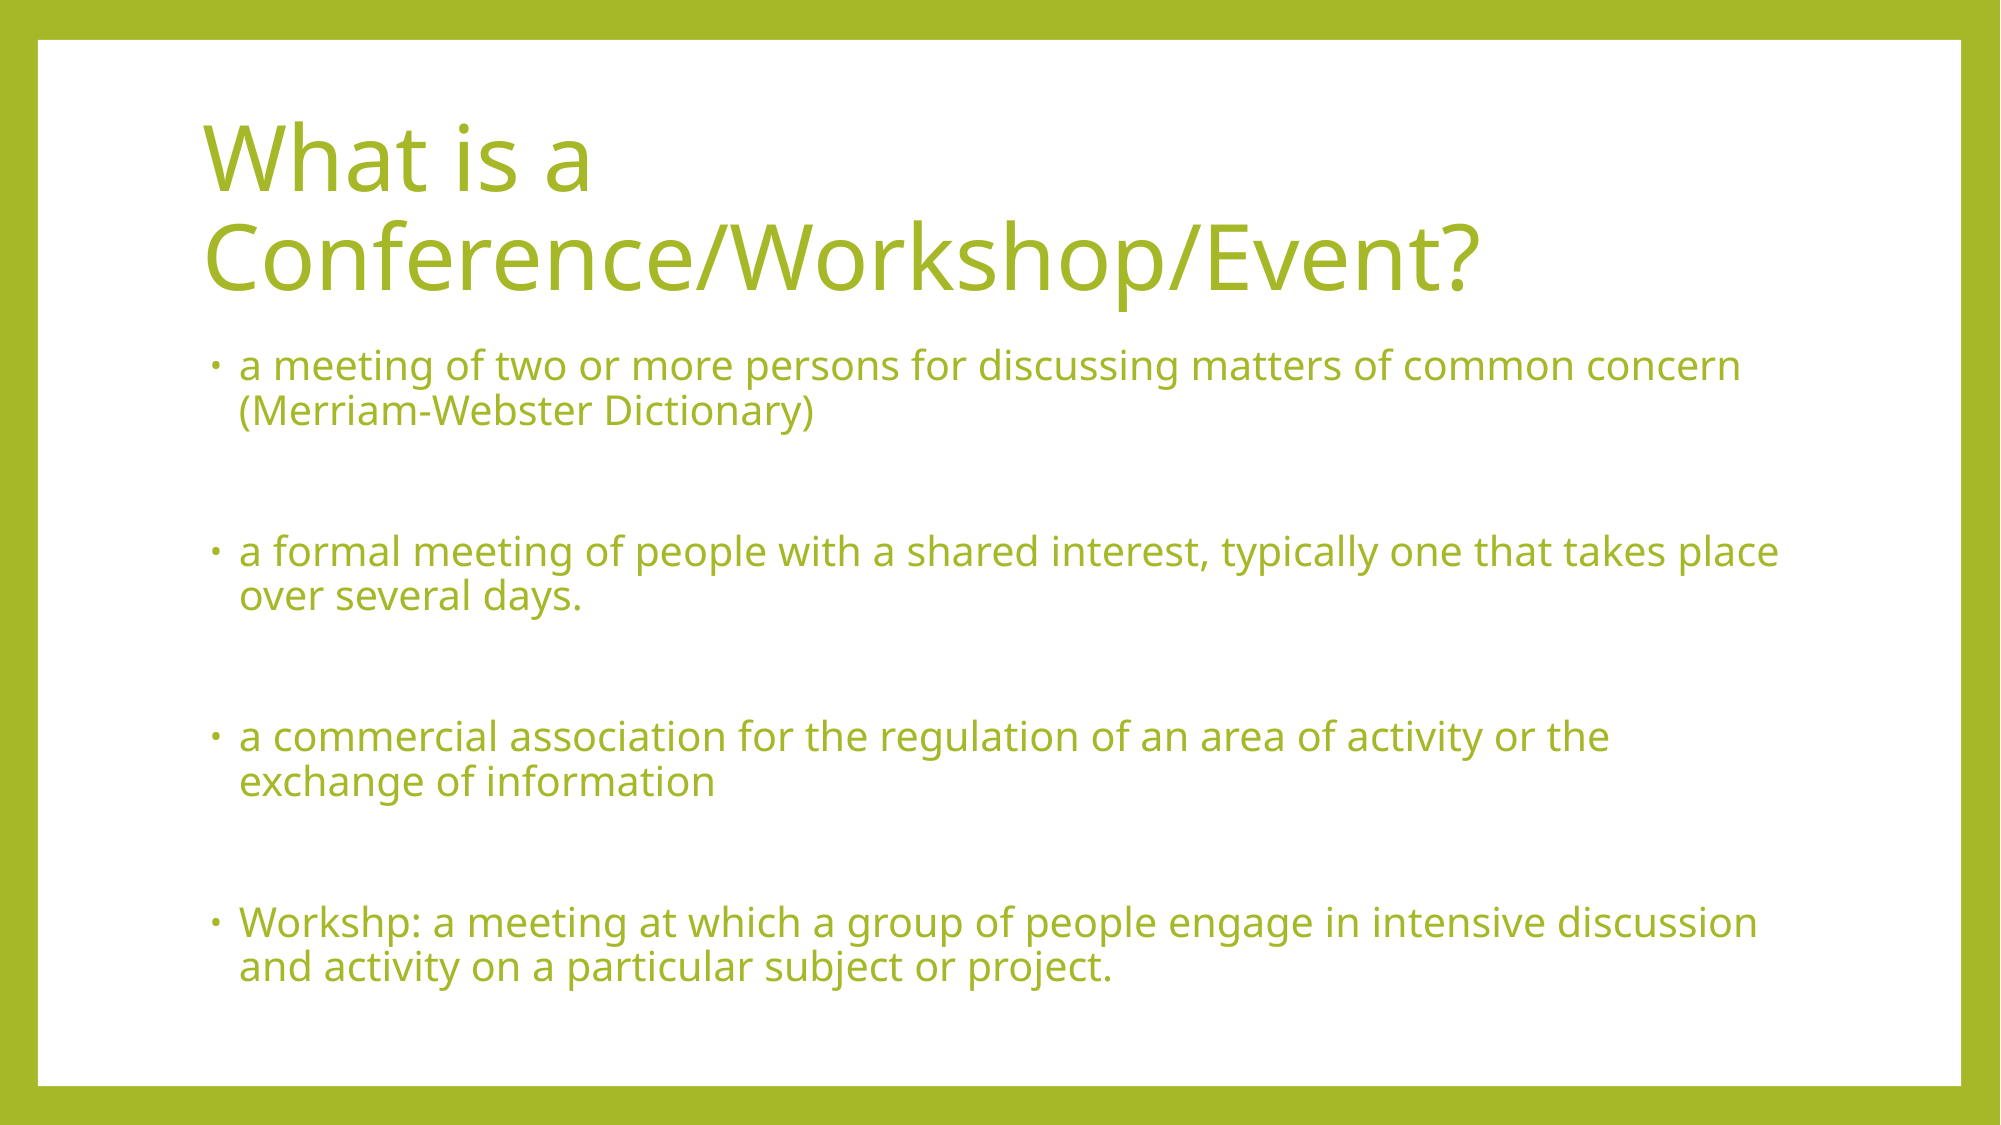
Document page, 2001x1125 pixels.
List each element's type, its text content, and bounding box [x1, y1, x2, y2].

title What is a Conference/Workshop/Event? [187, 99, 1808, 323]
list a meeting of two or more persons for discussing matters of common concern (Merriam-Webster Dictionary) a formal meeting of people with a shared interest, typically one that takes place over several days. a commercial association for the regulation of an area of activity or the exchange of information Workshp: a meeting at which a group of people engage in intensive discussion and activity on a particular subject or project. [187, 337, 1808, 1000]
